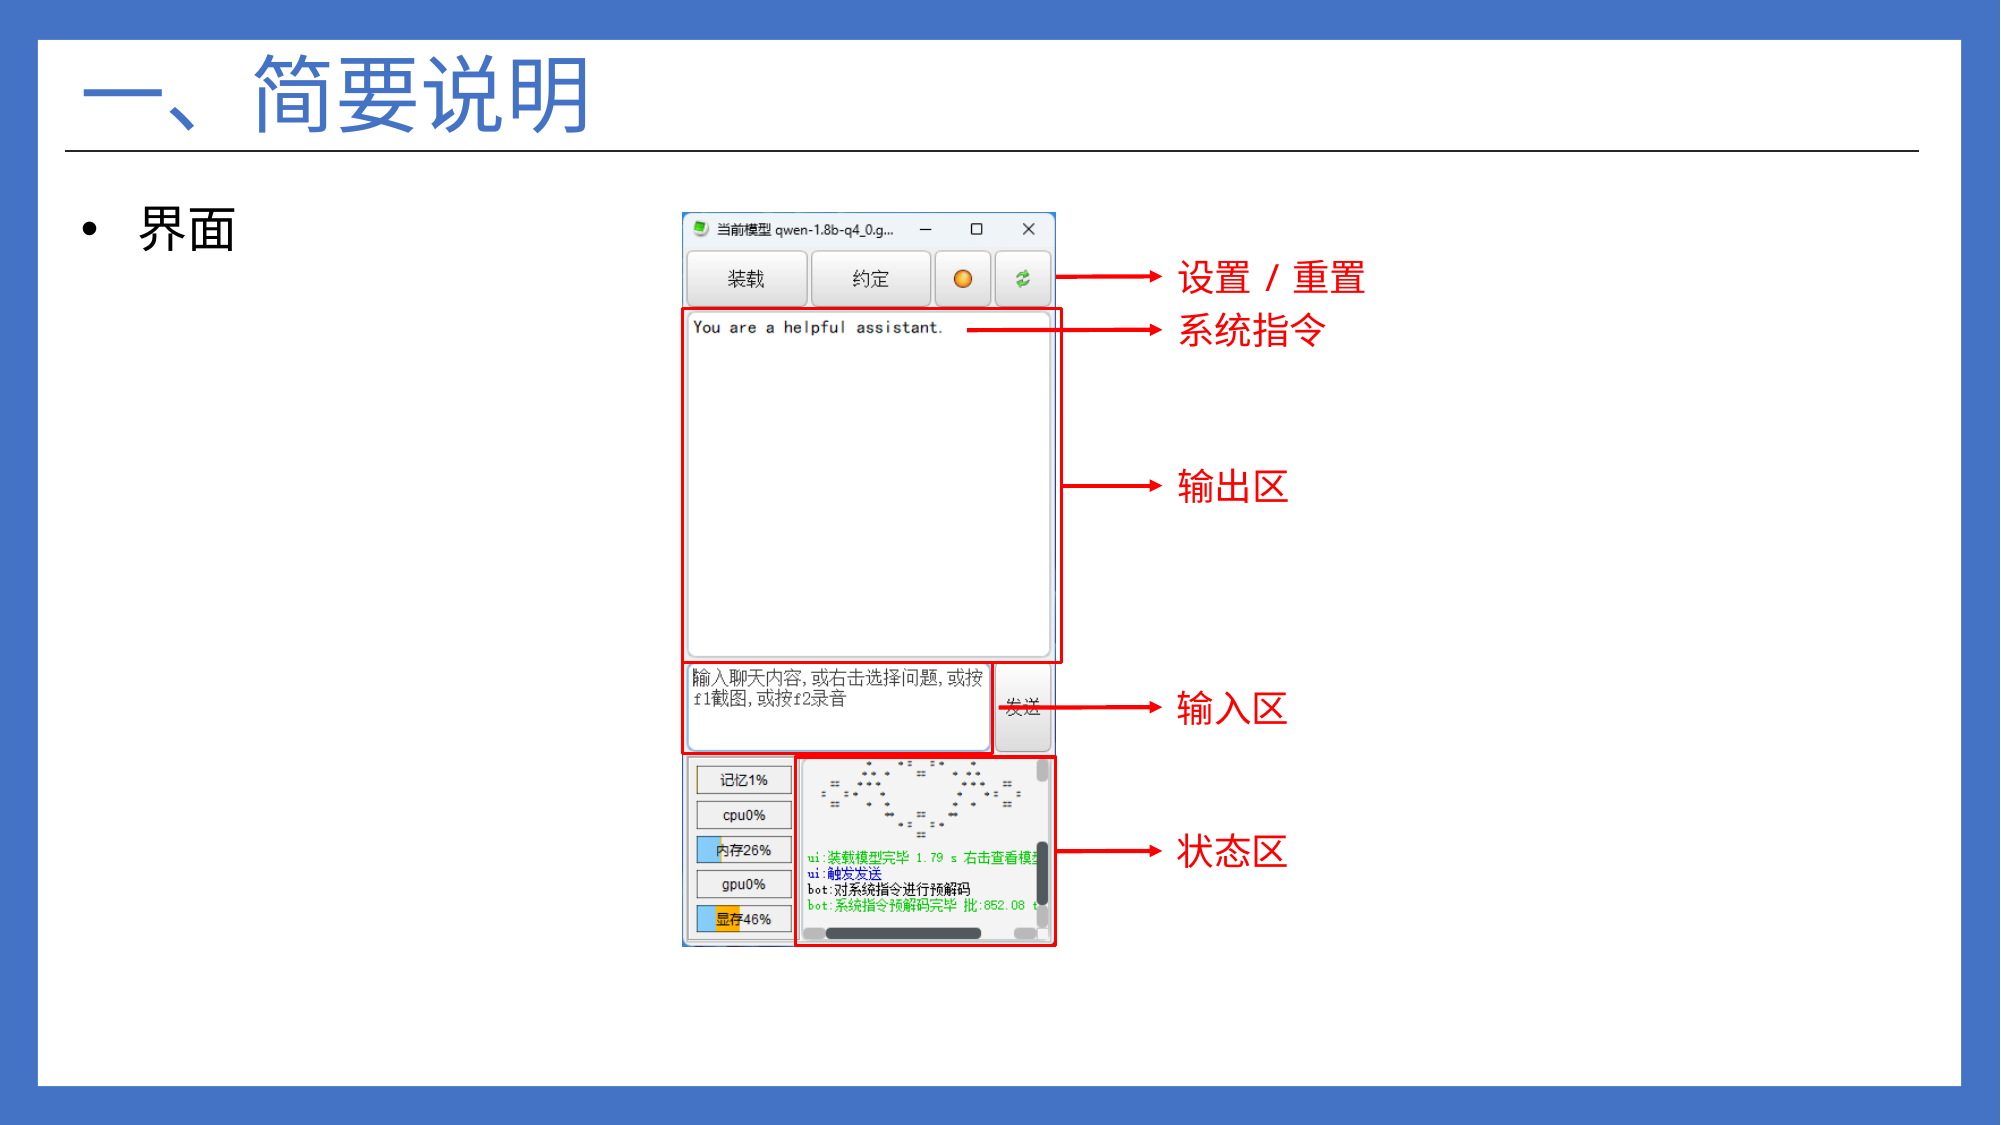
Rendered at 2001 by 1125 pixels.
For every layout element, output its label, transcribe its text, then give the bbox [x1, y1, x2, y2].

text_box 状态区 [1162, 821, 1323, 881]
picture [682, 211, 1057, 947]
text_box 系统指令 [1162, 307, 1351, 360]
text_box 输入区 [1162, 677, 1323, 738]
title 一、简要说明 [65, 45, 1920, 154]
text_box 设置/重置 [1162, 246, 1384, 307]
text_box 输出区 [1162, 455, 1324, 516]
text_box 界面 [66, 190, 252, 266]
